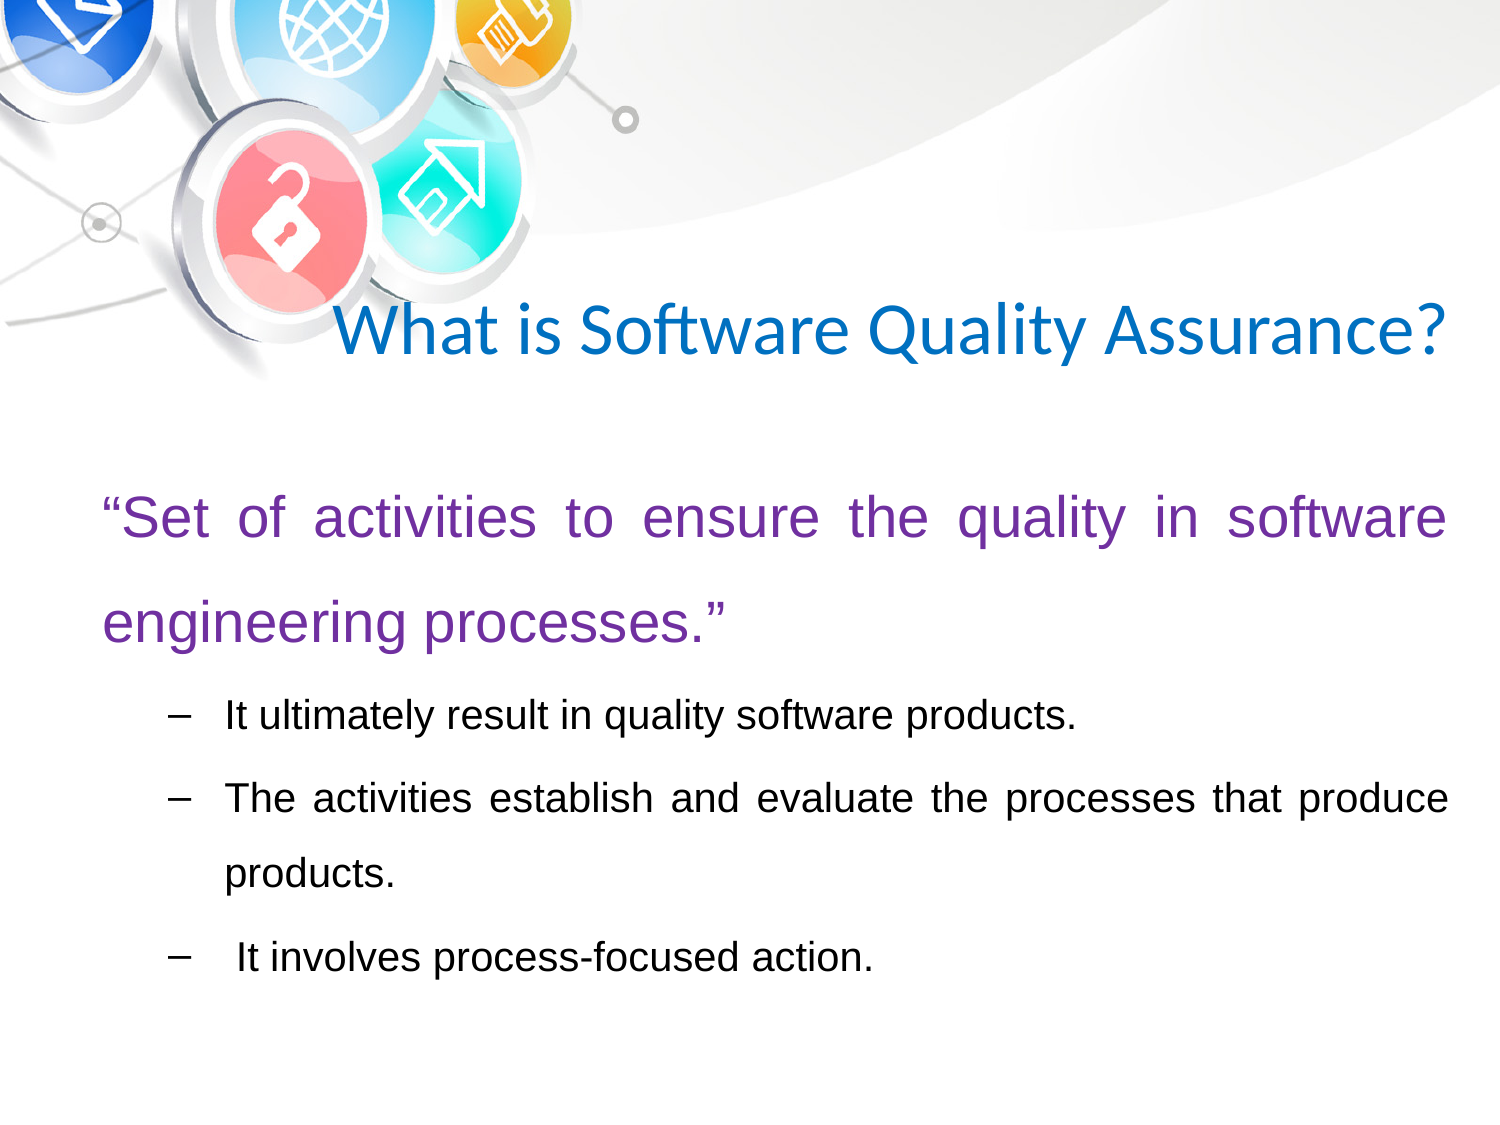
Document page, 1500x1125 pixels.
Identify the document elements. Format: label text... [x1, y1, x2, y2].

title What is Software Quality Assurance? [137, 261, 1466, 388]
picture [0, 0, 1500, 1125]
list “Set of activities to ensure the quality in software engineering processes.” It ultimately result in quality software products. The activities establish and evaluate the processes that produce products. It involves process-focused action. [87, 437, 1466, 1125]
